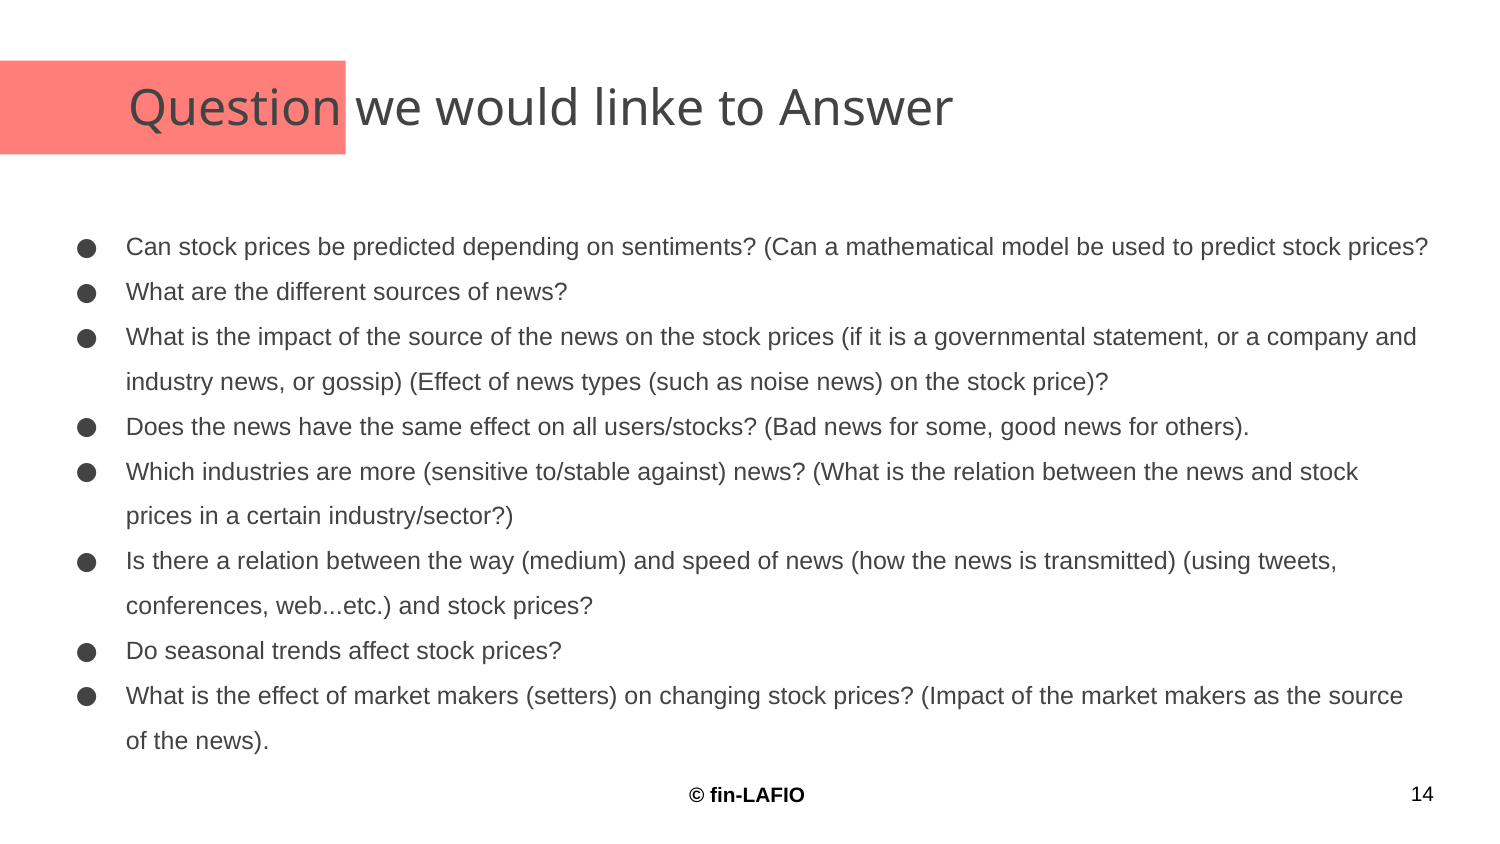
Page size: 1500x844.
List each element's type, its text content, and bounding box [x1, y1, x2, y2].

slide_number 14 [1282, 770, 1449, 816]
list Can stock prices be predicted depending on sentiments? (Can a mathematical model be used to predict stock prices? What are the different sources of news? What is the impact of the source of the news on the stock prices (if it is a governmental statement, or a company and industry news, or gossip) (Effect of news types (such as noise news) on the stock price)? Does the news have the same effect on all users/stocks? (Bad news for some, good news for others). Which industries are more (sensitive to/stable against) news? (What is the relation between the news and stock prices in a certain industry/sector?) Is there a relation between the way (medium) and speed of news (how the news is transmitted) (using tweets, conferences, web...etc.) and stock prices? Do seasonal trends affect stock prices? What is the effect of market makers (setters) on changing stock prices? (Impact of the market makers as the source of the news). [35, 200, 1449, 733]
title Question we would linke to Answer [113, 60, 1449, 155]
